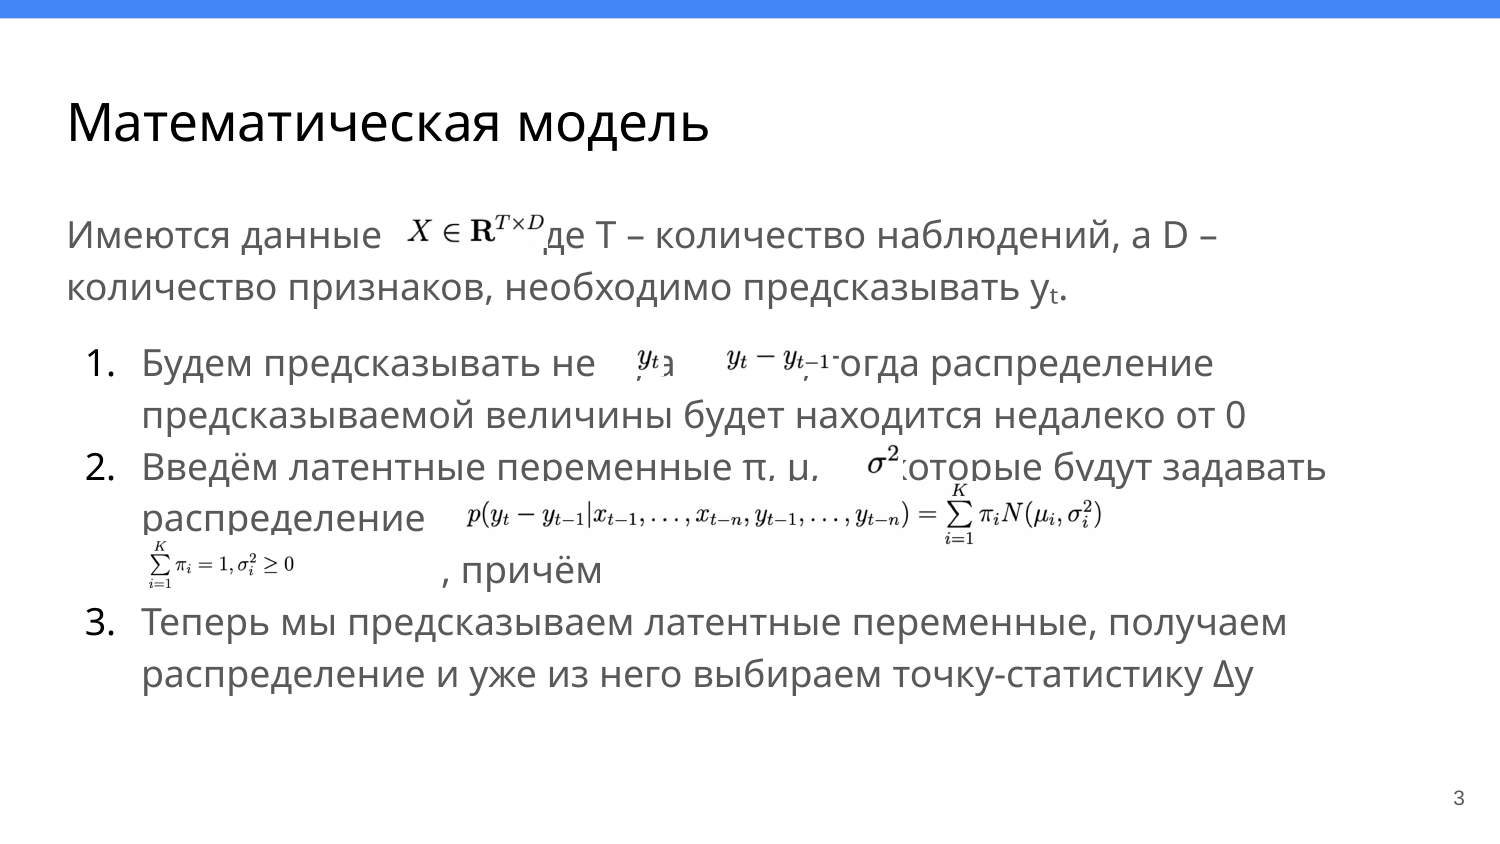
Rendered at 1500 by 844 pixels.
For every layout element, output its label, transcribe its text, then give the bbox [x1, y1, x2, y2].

slide_number ‹#› [1389, 764, 1480, 830]
picture [142, 535, 299, 595]
picture [720, 343, 833, 376]
picture [631, 343, 664, 376]
list Имеются данные где T – количество наблюдений, а D – количество признаков, необходимо предсказывать yₜ. Будем предсказывать не , а , тогда распределение предсказываемой величины будет находится недалеко от 0 Введём латентные переменные π, μ, , которые будут задавать распределение , причём Теперь мы предсказываем латентные переменные, получаем распределение и уже из него выбираем точку-статистику Δy [51, 189, 1449, 750]
picture [404, 211, 548, 248]
title Математическая модель [51, 72, 1449, 167]
picture [463, 439, 1112, 547]
text_box [0, 0, 1500, 19]
